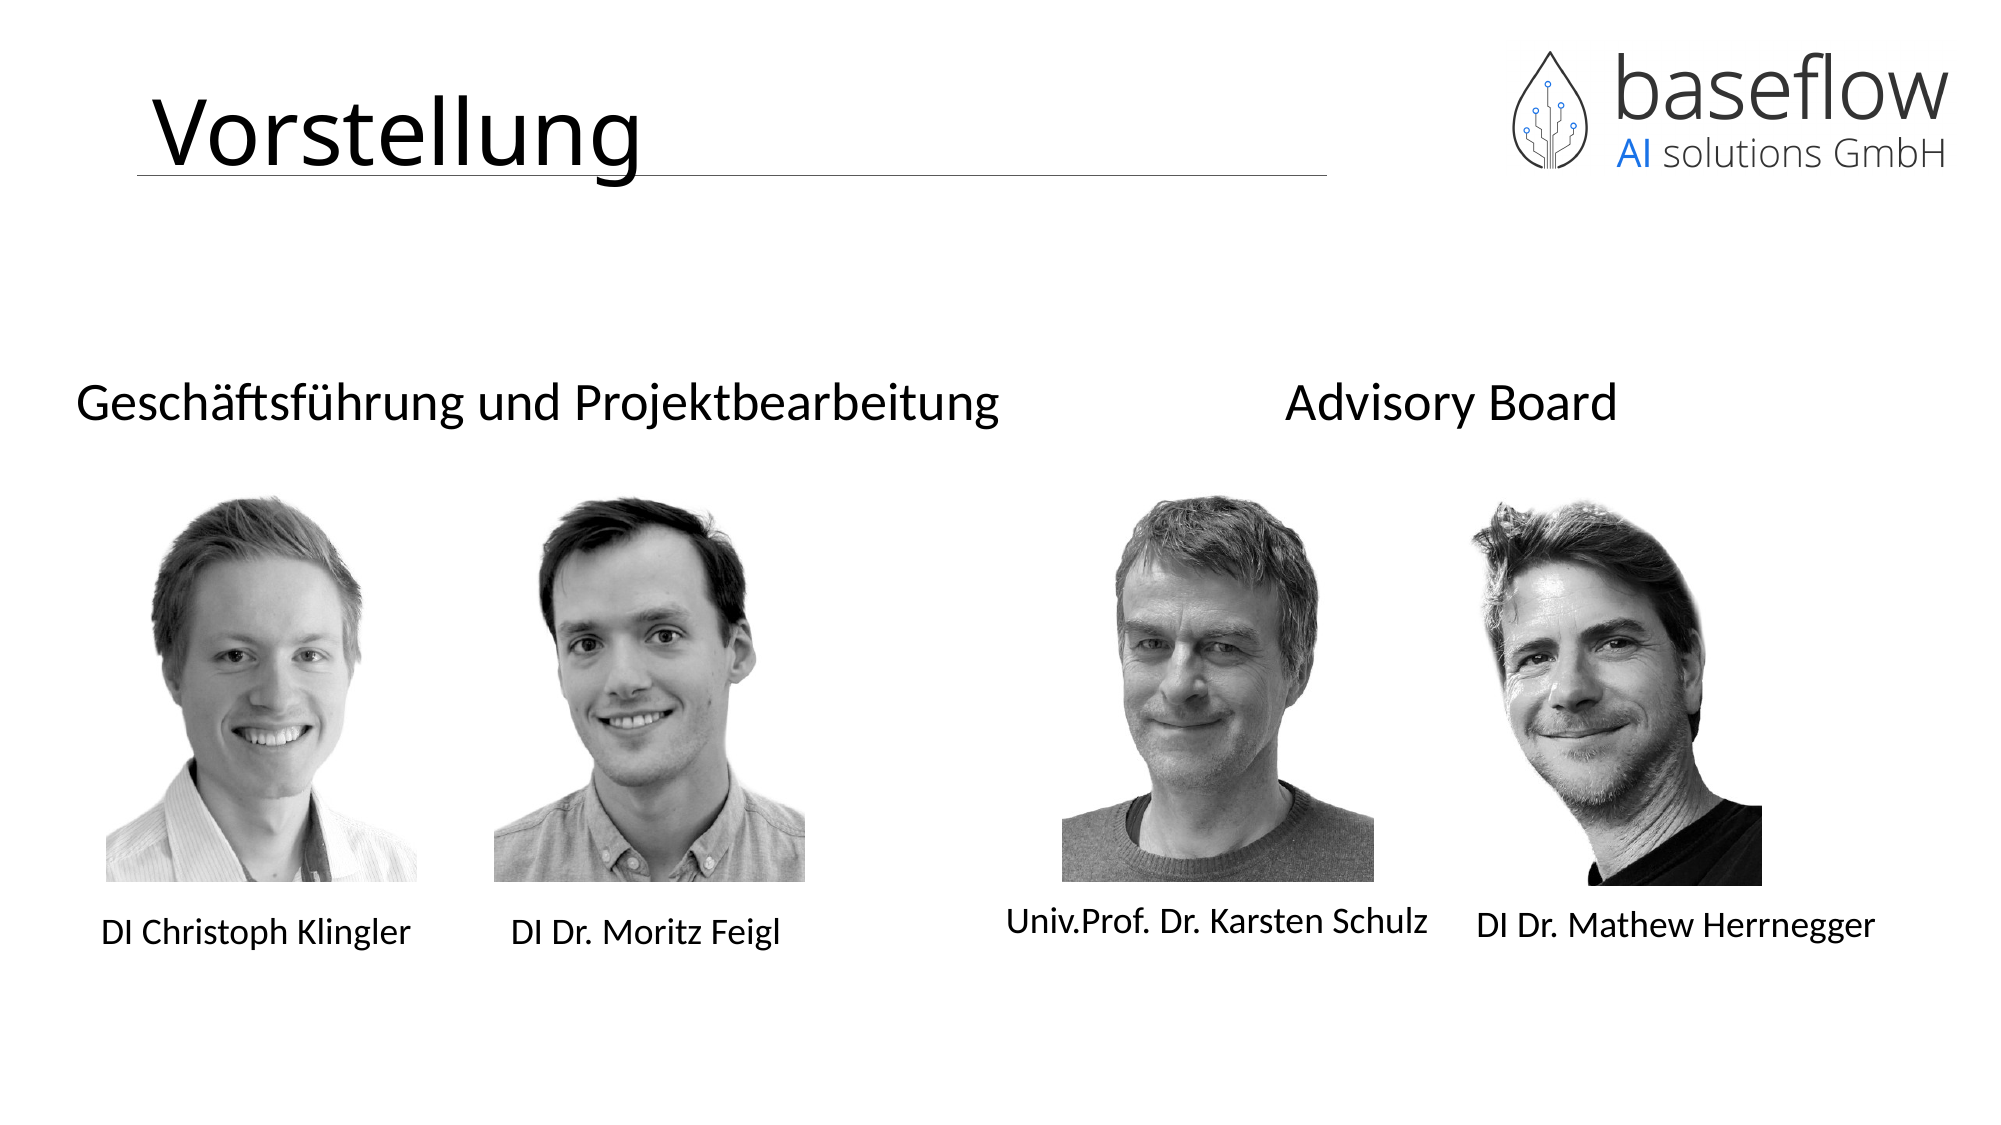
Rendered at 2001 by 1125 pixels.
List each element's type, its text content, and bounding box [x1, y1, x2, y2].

text_box Geschäftsführung und Projektbearbeitung [61, 358, 1017, 439]
picture [1506, 40, 1957, 176]
text_box Univ.Prof. Dr. Karsten Schulz [991, 888, 1453, 949]
picture [1062, 492, 1374, 882]
text_box Advisory Board [1270, 358, 1634, 439]
title Vorstellung [137, 59, 1863, 212]
picture [1450, 497, 1762, 886]
text_box DI Dr. Moritz Feigl [496, 899, 797, 960]
picture [494, 492, 805, 882]
text_box DI Dr. Mathew Herrnegger [1461, 892, 1892, 953]
text_box DI Christoph Klingler [86, 899, 427, 960]
picture [105, 492, 417, 882]
